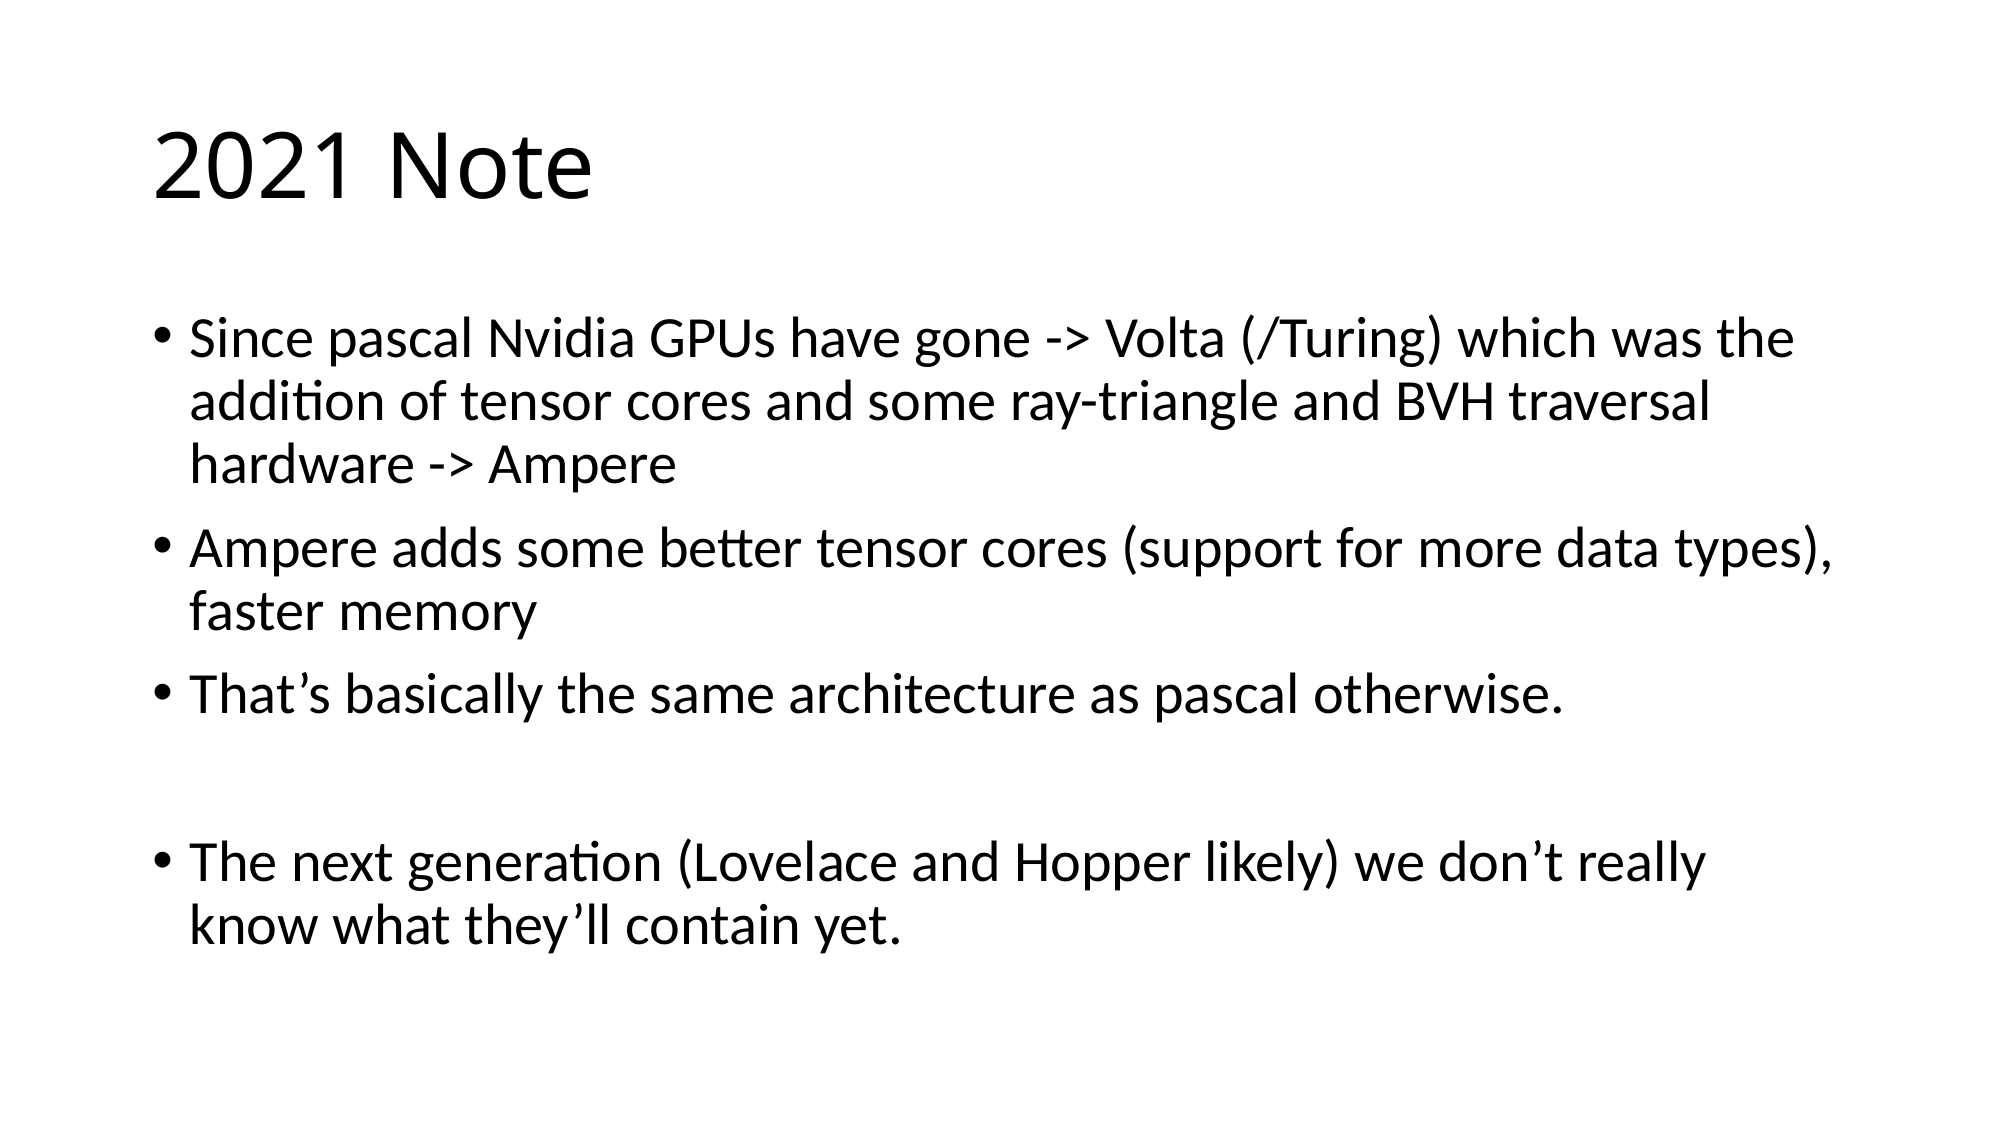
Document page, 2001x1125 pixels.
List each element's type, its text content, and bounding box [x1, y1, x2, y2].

list Since pascal Nvidia GPUs have gone -> Volta (/Turing) which was the addition of tensor cores and some ray-triangle and BVH traversal hardware -> Ampere Ampere adds some better tensor cores (support for more data types), faster memory That’s basically the same architecture as pascal otherwise. The next generation (Lovelace and Hopper likely) we don’t really know what they’ll contain yet. [137, 299, 1863, 1014]
title 2021 Note [137, 59, 1863, 278]
